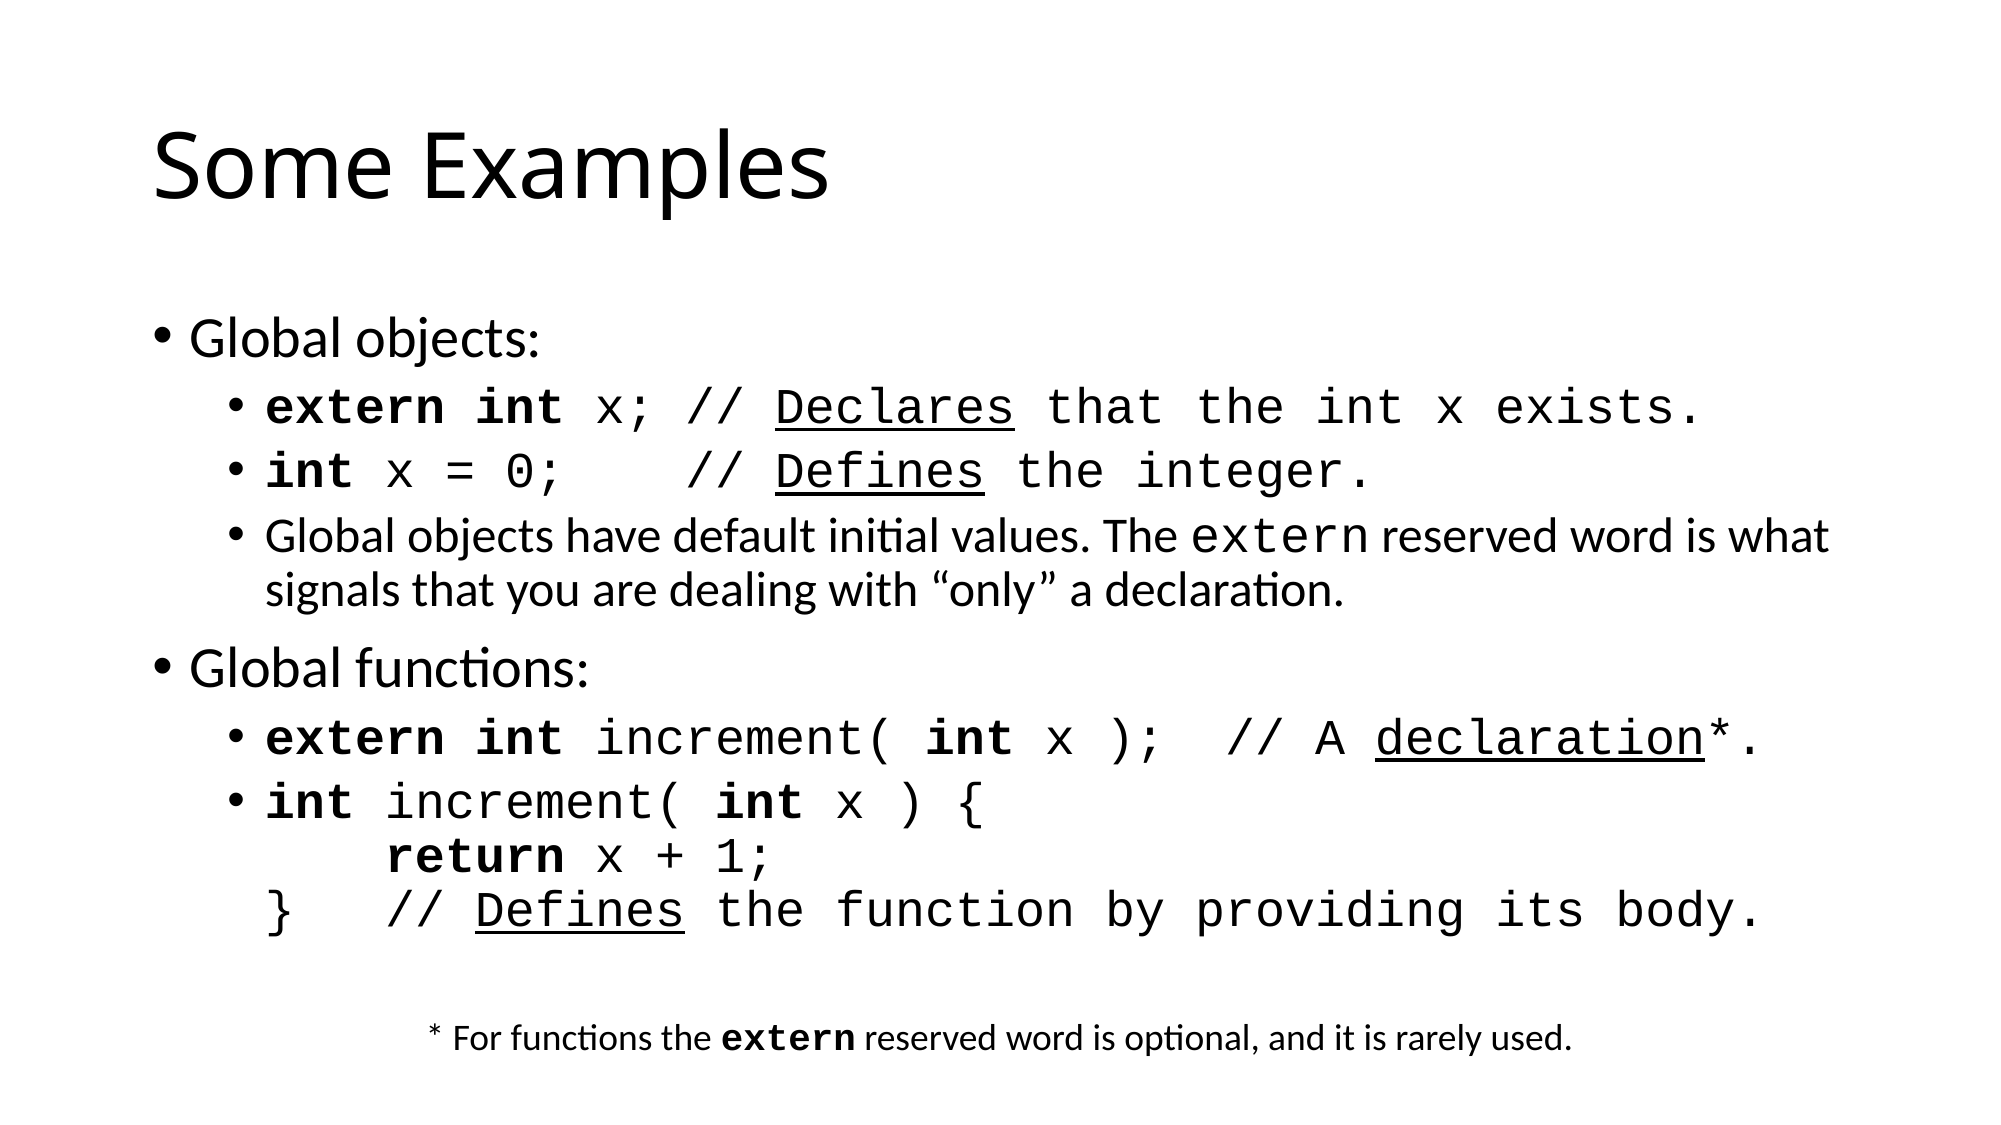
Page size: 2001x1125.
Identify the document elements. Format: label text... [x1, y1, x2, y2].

title Some Examples [137, 59, 1863, 278]
text_box * For functions the extern reserved word is optional, and it is rarely used. [410, 1005, 1589, 1065]
list Global objects: extern int x; // Declares that the int x exists. int x = 0; // Defines the integer. Global objects have default initial values. The extern reserved word is what signals that you are dealing with “only” a declaration. Global functions: extern int increment( int x ); // A declaration*. int increment( int x ) { return x + 1; } // Defines the function by providing its body. [137, 299, 1863, 1014]
